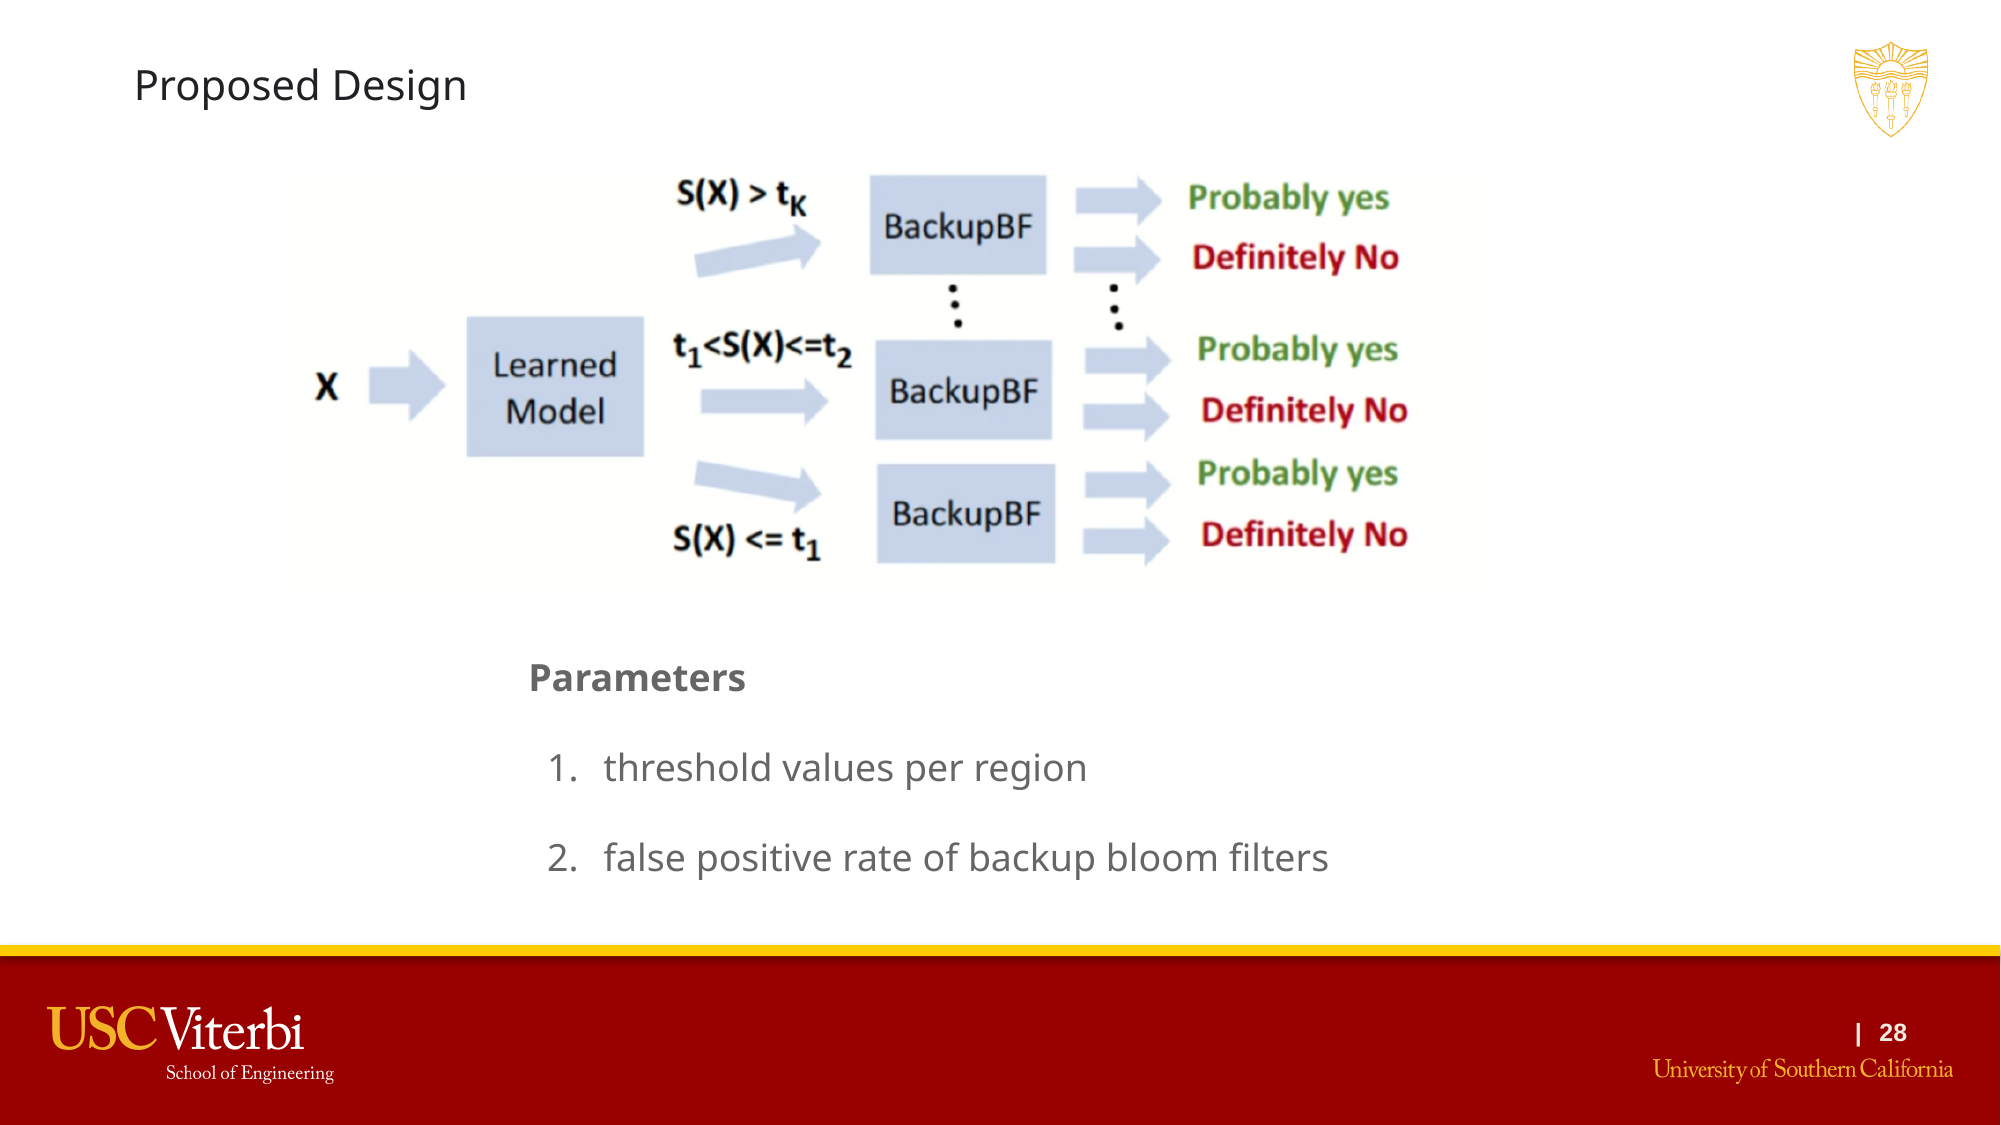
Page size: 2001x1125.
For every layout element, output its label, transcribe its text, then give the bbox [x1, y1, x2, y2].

picture [47, 1006, 334, 1084]
picture [1829, 27, 1953, 151]
text_box Proposed Design [118, 43, 1405, 124]
picture [282, 172, 1494, 591]
picture [1653, 1058, 1953, 1084]
text_box Parameters threshold values per region false positive rate of backup bloom filters [513, 638, 1463, 894]
